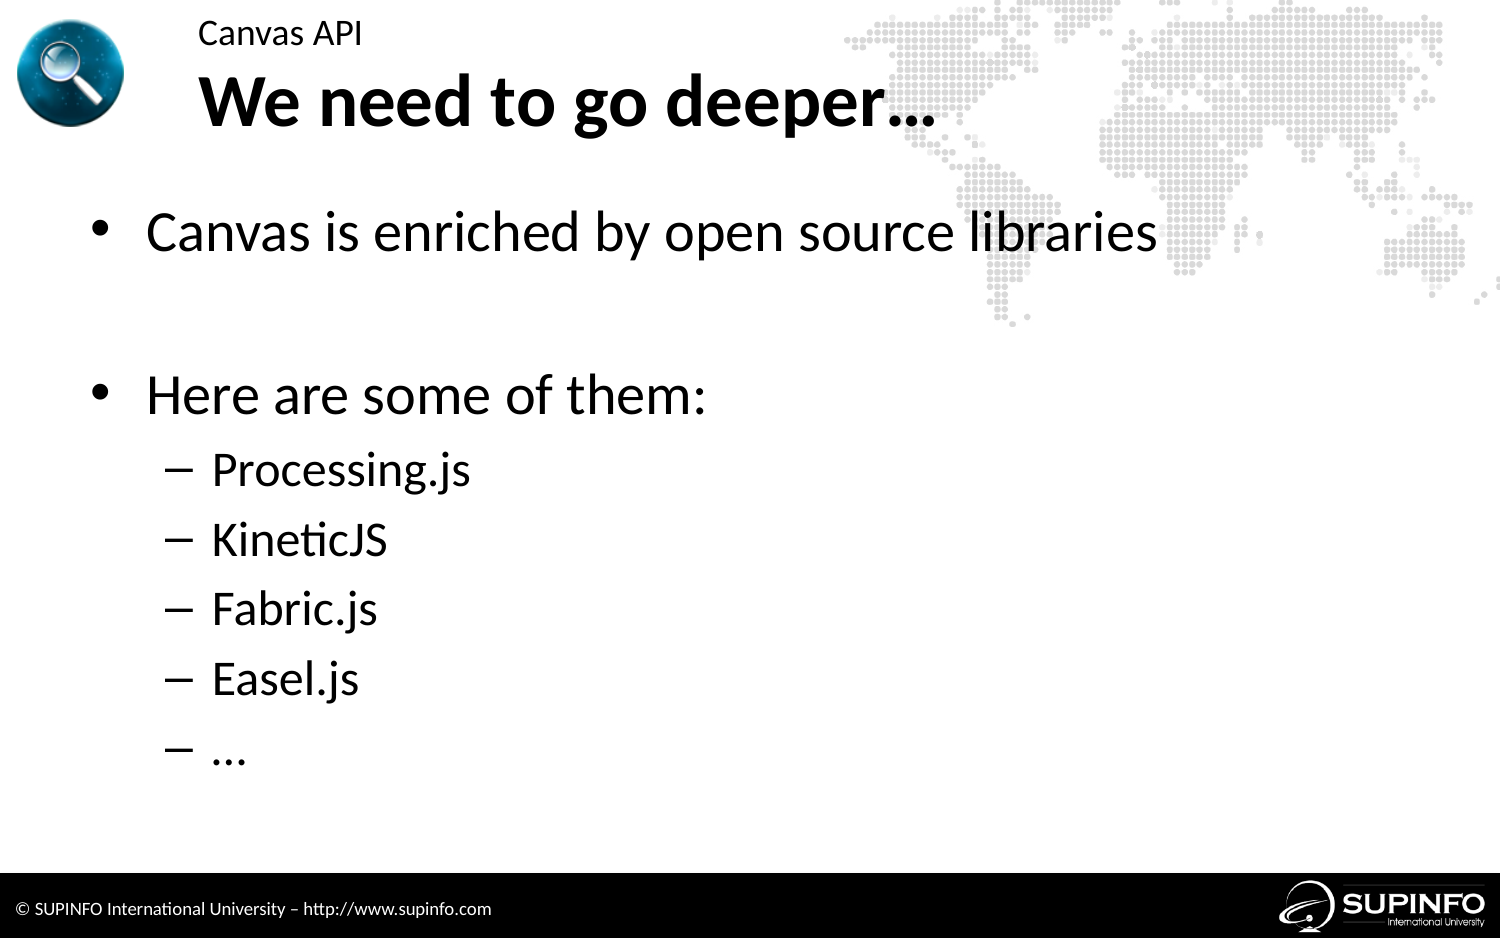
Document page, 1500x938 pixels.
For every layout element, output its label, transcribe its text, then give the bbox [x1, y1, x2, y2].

list Canvas is enriched by open source libraries Here are some of them: Processing.js KineticJS Fabric.js Easel.js … [75, 185, 1459, 880]
picture [844, 0, 1500, 327]
title We need to go deeper… [183, 56, 1459, 138]
list Canvas API [183, 0, 1459, 56]
picture [17, 19, 125, 127]
picture [1269, 870, 1494, 938]
picture [40, 47, 102, 105]
picture [48, 41, 71, 47]
